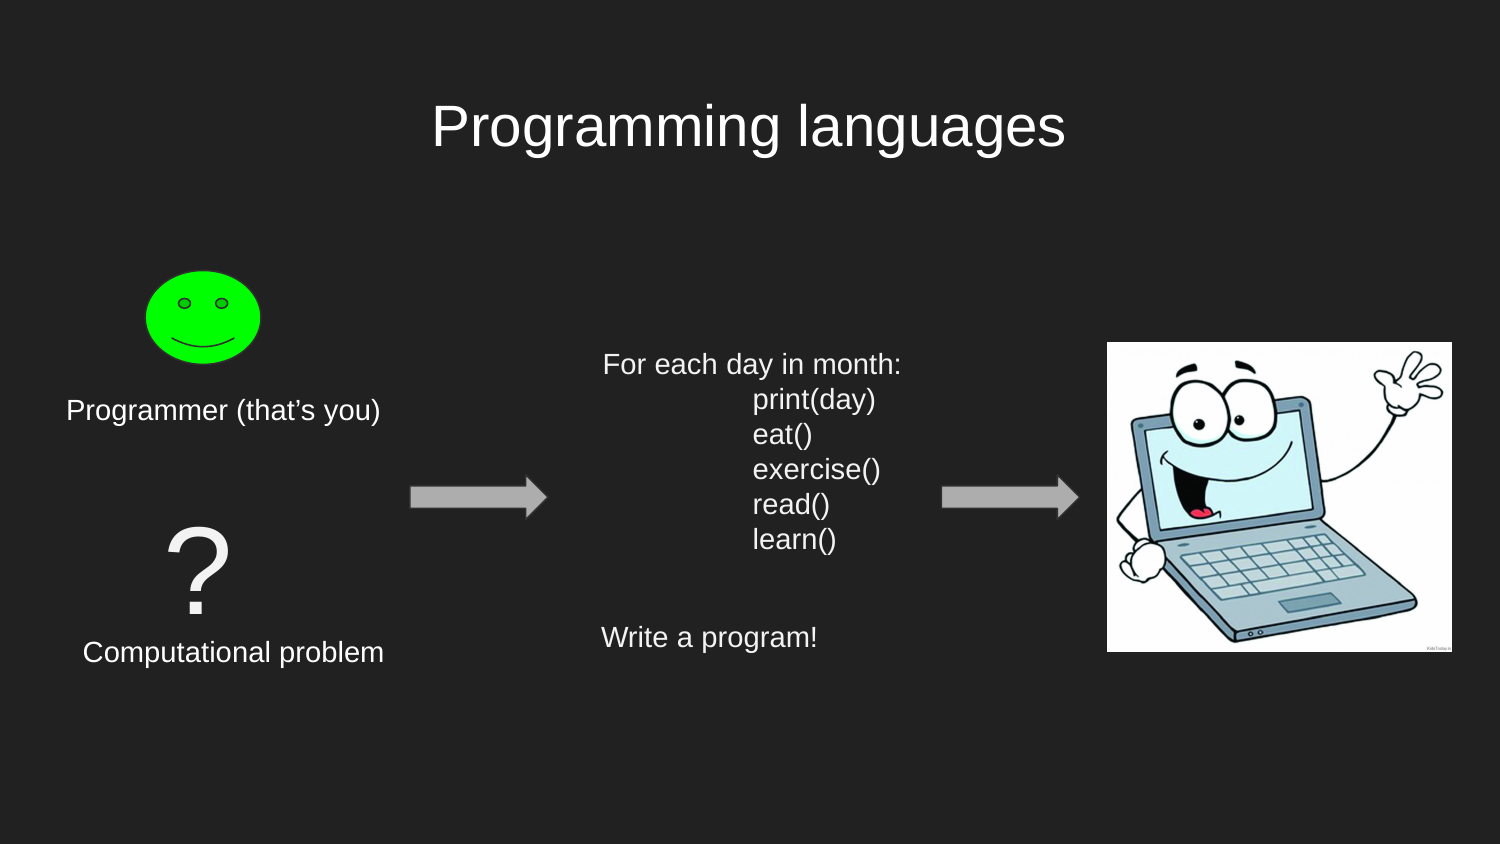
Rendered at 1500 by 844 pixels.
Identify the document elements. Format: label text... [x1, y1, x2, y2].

text_box Programmer (that’s you) [51, 375, 422, 421]
text_box [941, 474, 1080, 520]
text_box ? [148, 474, 258, 618]
text_box [145, 270, 262, 365]
text_box [409, 474, 549, 520]
text_box For each day in month: print(day) eat() exercise() read() learn() [587, 304, 959, 632]
picture [1107, 342, 1453, 653]
text_box Computational problem [67, 618, 439, 663]
title Programming languages [51, 72, 1449, 167]
text_box Write a program! [586, 603, 957, 709]
